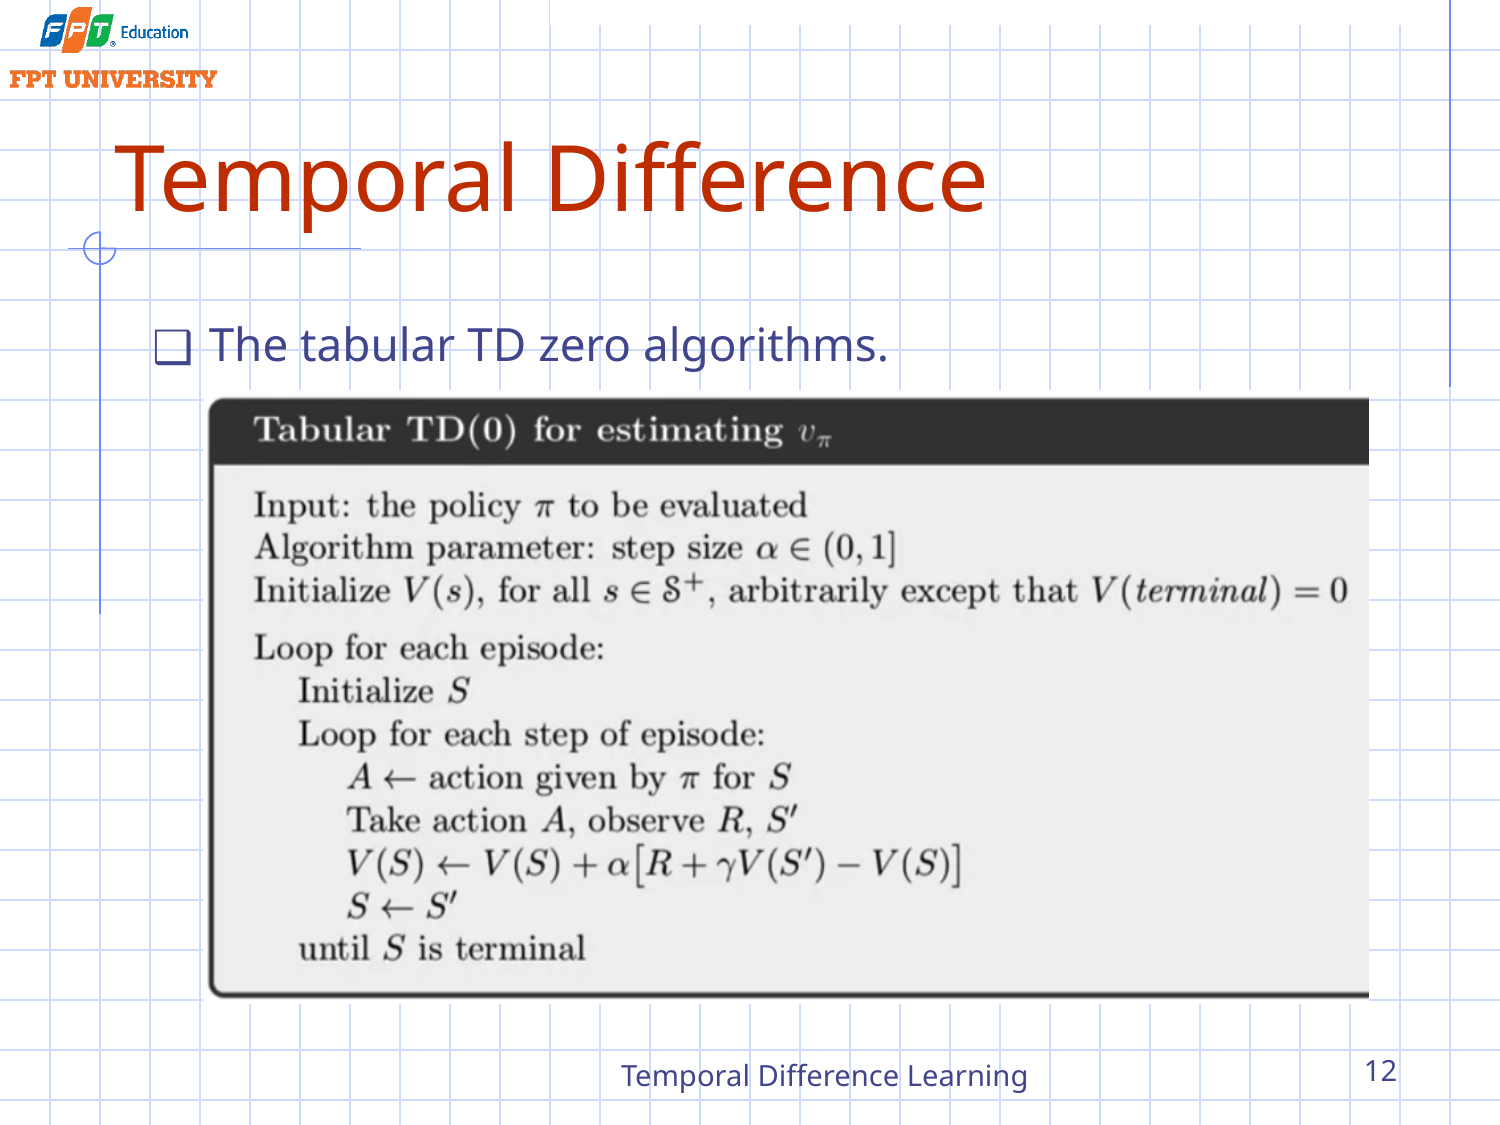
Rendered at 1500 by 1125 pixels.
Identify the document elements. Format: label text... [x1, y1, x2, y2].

picture [10, 6, 217, 88]
picture [202, 389, 1369, 1004]
text_box Temporal Difference Learning [587, 1024, 1063, 1100]
title Temporal Difference [99, 50, 1375, 238]
list The tabular TD zero algorithms. [137, 280, 1400, 988]
text_box 12 [1099, 1024, 1413, 1100]
